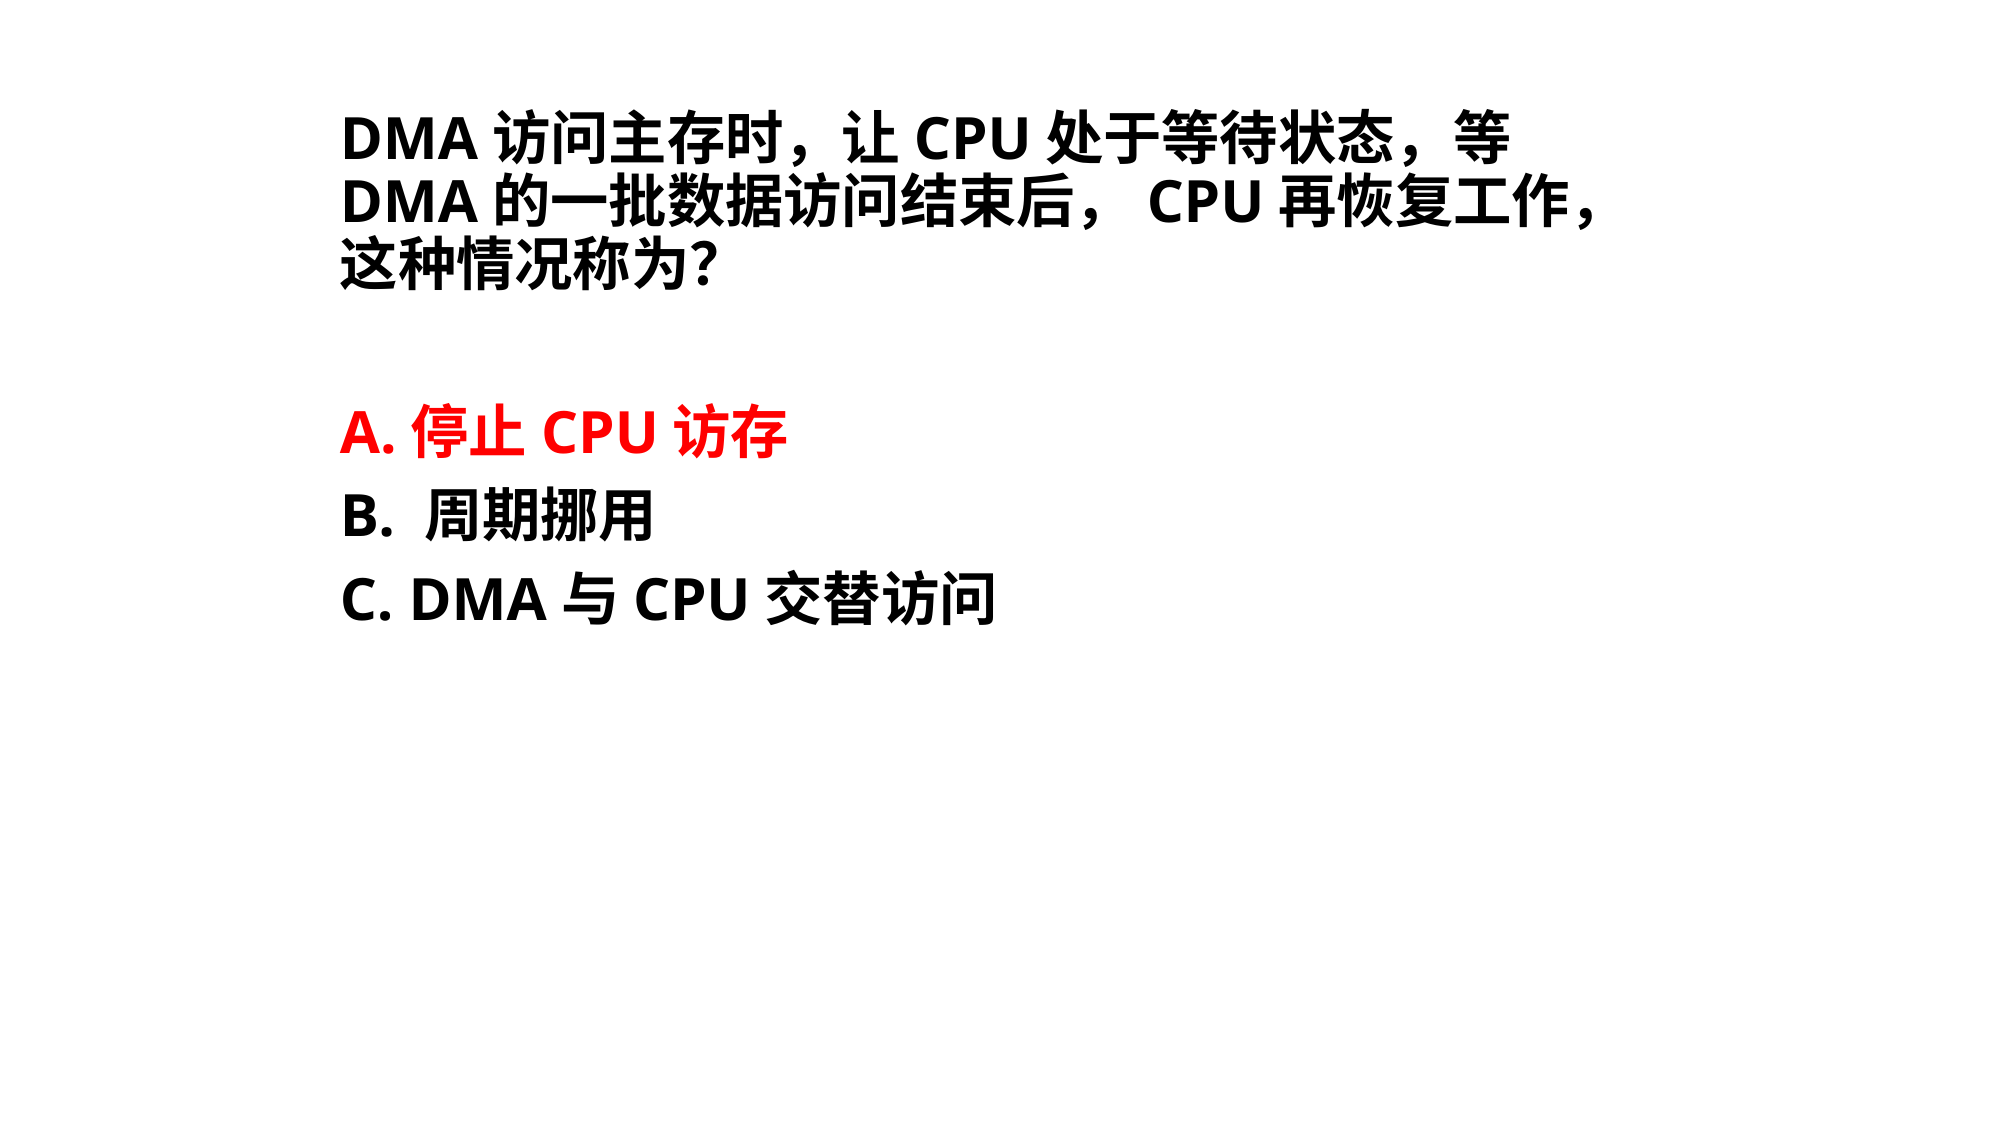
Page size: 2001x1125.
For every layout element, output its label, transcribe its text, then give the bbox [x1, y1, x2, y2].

list DMA访问主存时，让CPU处于等待状态，等DMA的一批数据访问结束后，CPU再恢复工作，这种情况称为？ A.停止CPU访存 B. 周期挪用 C. DMA与CPU交替访问 [324, 101, 1675, 845]
